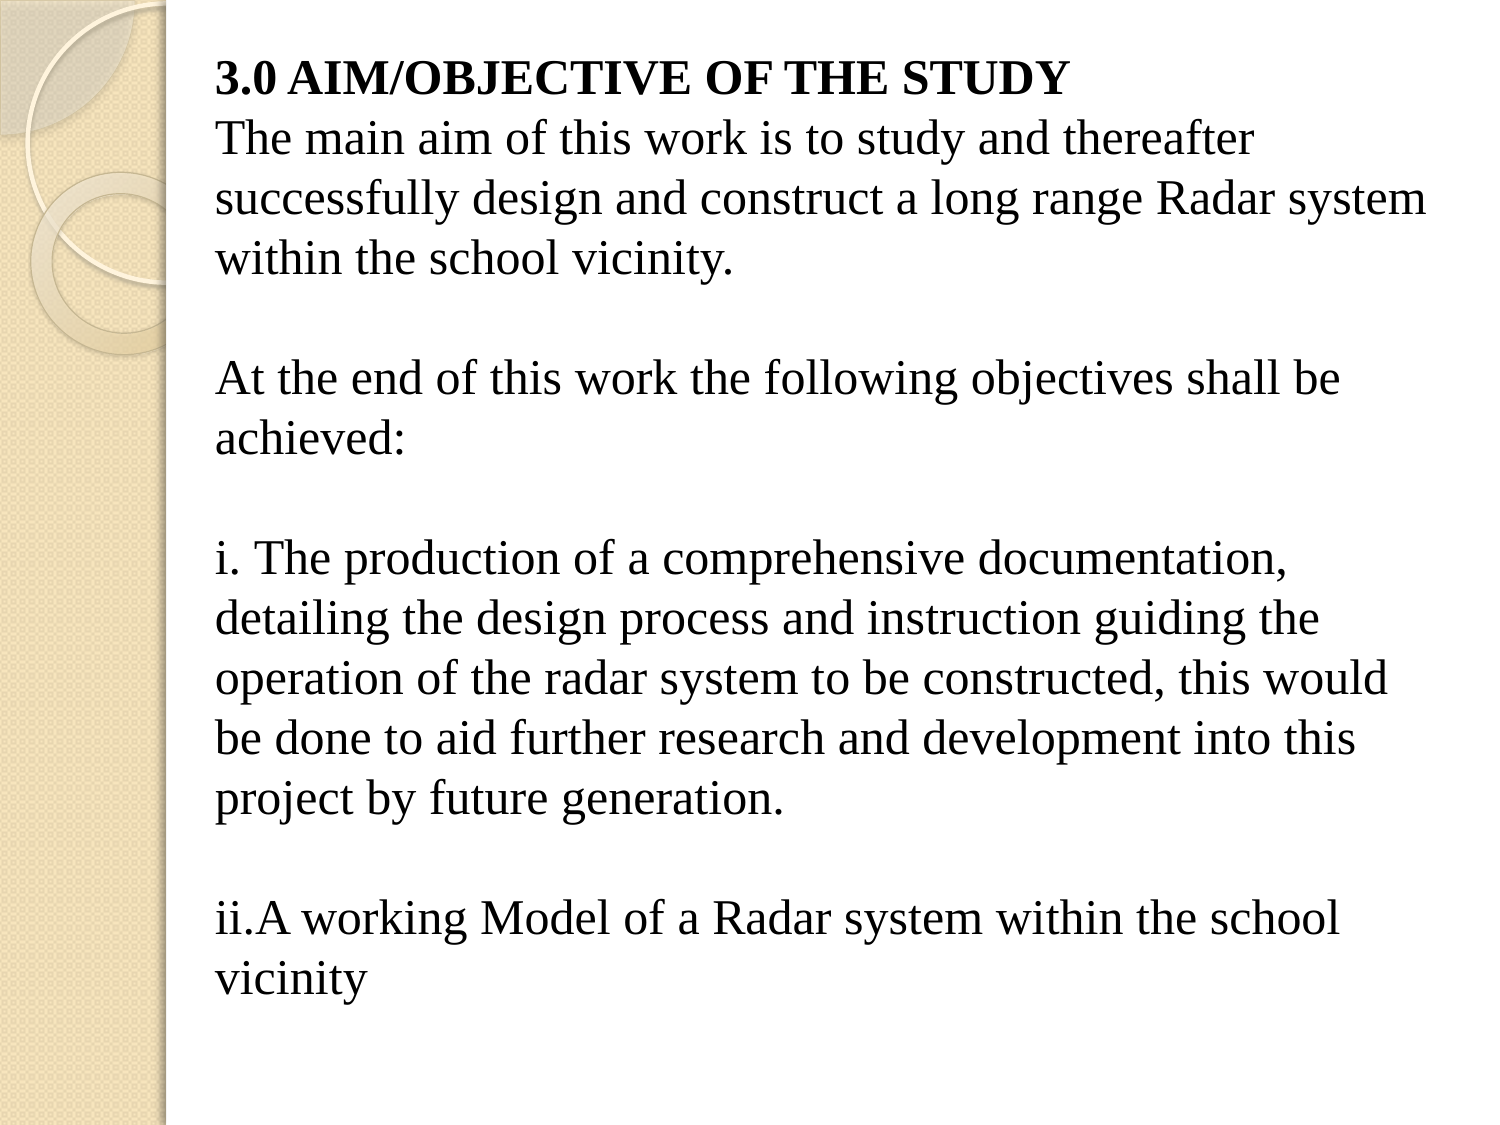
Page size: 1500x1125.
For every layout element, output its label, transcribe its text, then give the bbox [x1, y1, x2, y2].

text_box 3.0 AIM/OBJECTIVE OF THE STUDY The main aim of this work is to study and thereafter successfully design and construct a long range Radar system within the school vicinity. At the end of this work the following objectives shall be achieved: i. The production of a comprehensive documentation, detailing the design process and instruction guiding the operation of the radar system to be constructed, this would be done to aid further research and development into this project by future generation. ii.A working Model of a Radar system within the school vicinity [199, 37, 1463, 1013]
